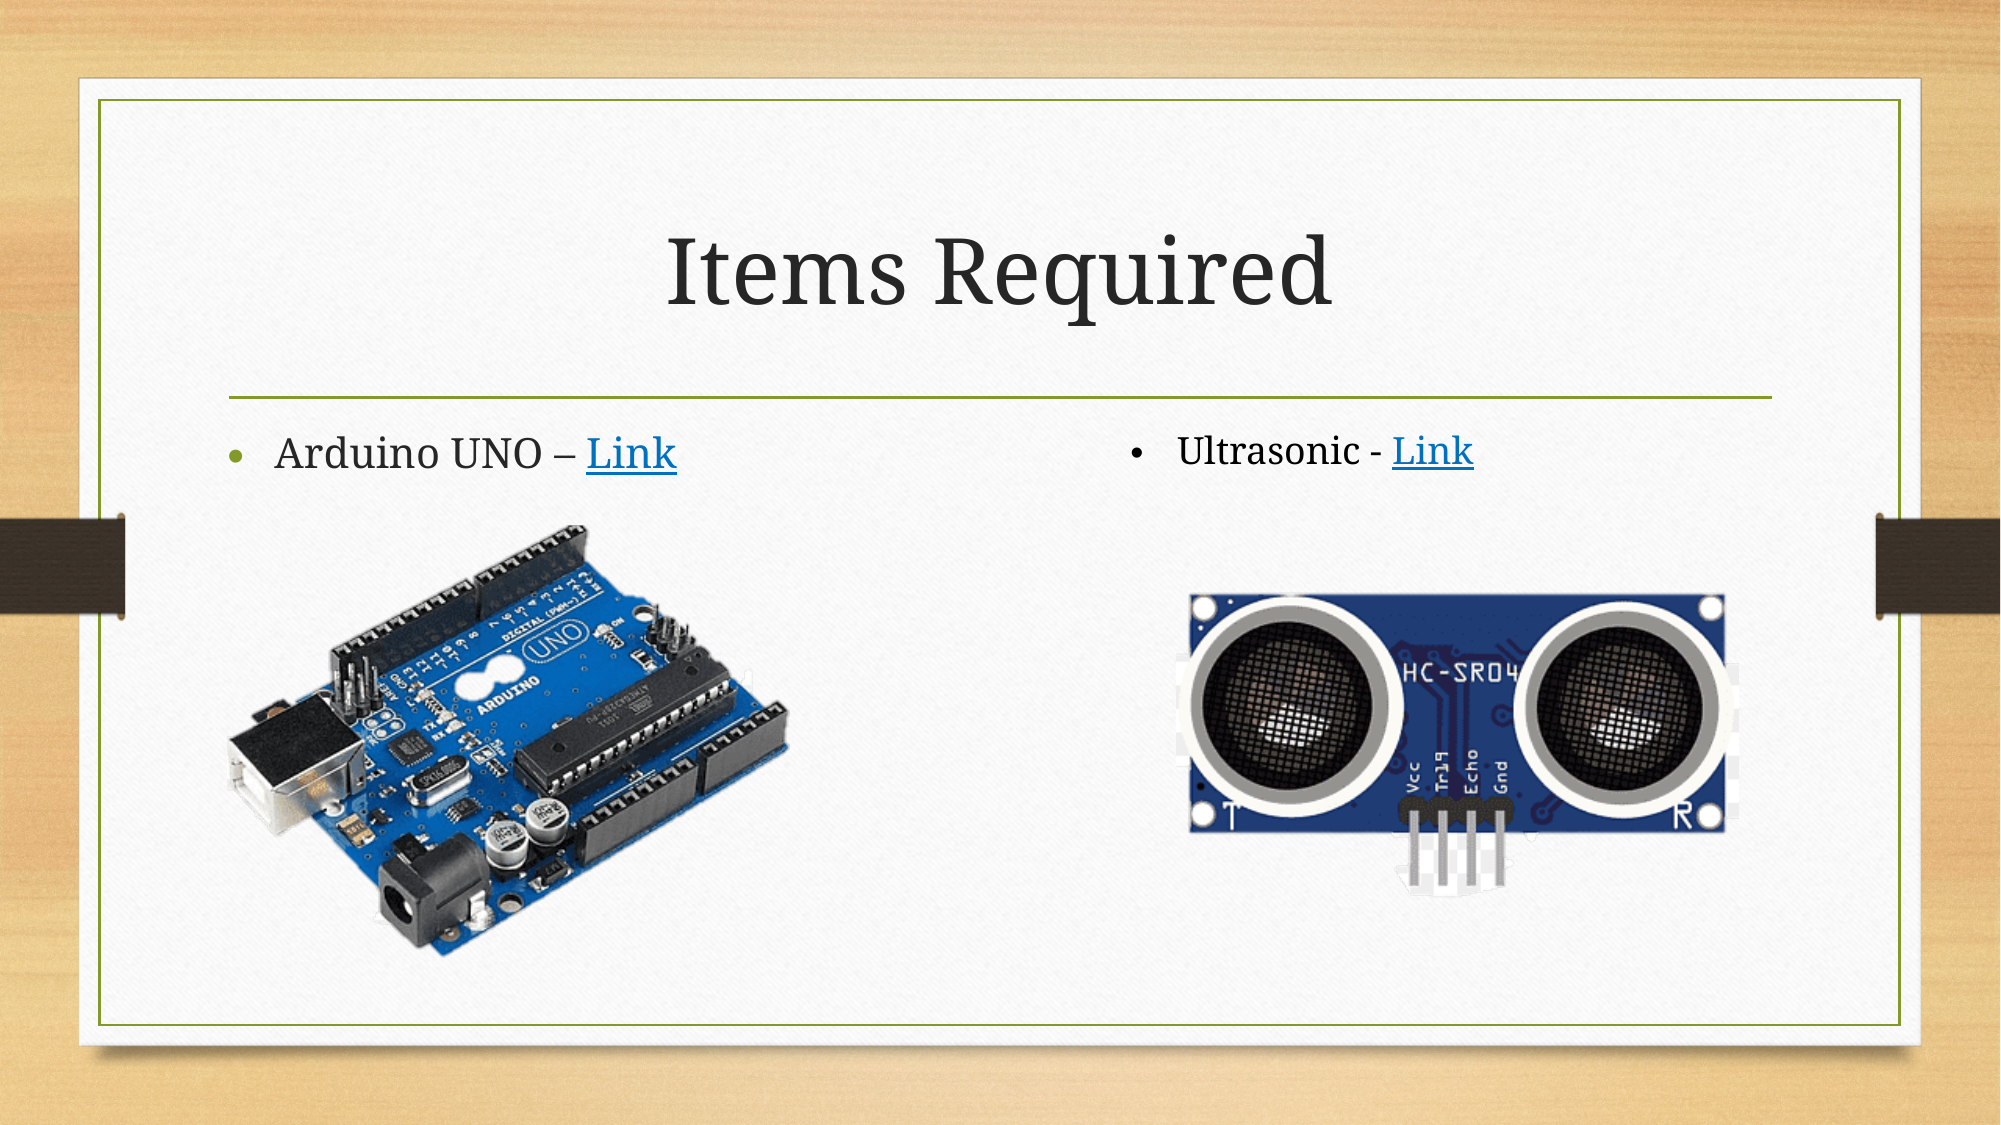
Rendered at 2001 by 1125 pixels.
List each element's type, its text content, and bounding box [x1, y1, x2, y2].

picture [0, 0, 2001, 1125]
title Items Required [212, 161, 1788, 375]
text_box Ultrasonic - Link [1115, 419, 1759, 486]
list Arduino UNO – Link [212, 419, 949, 964]
